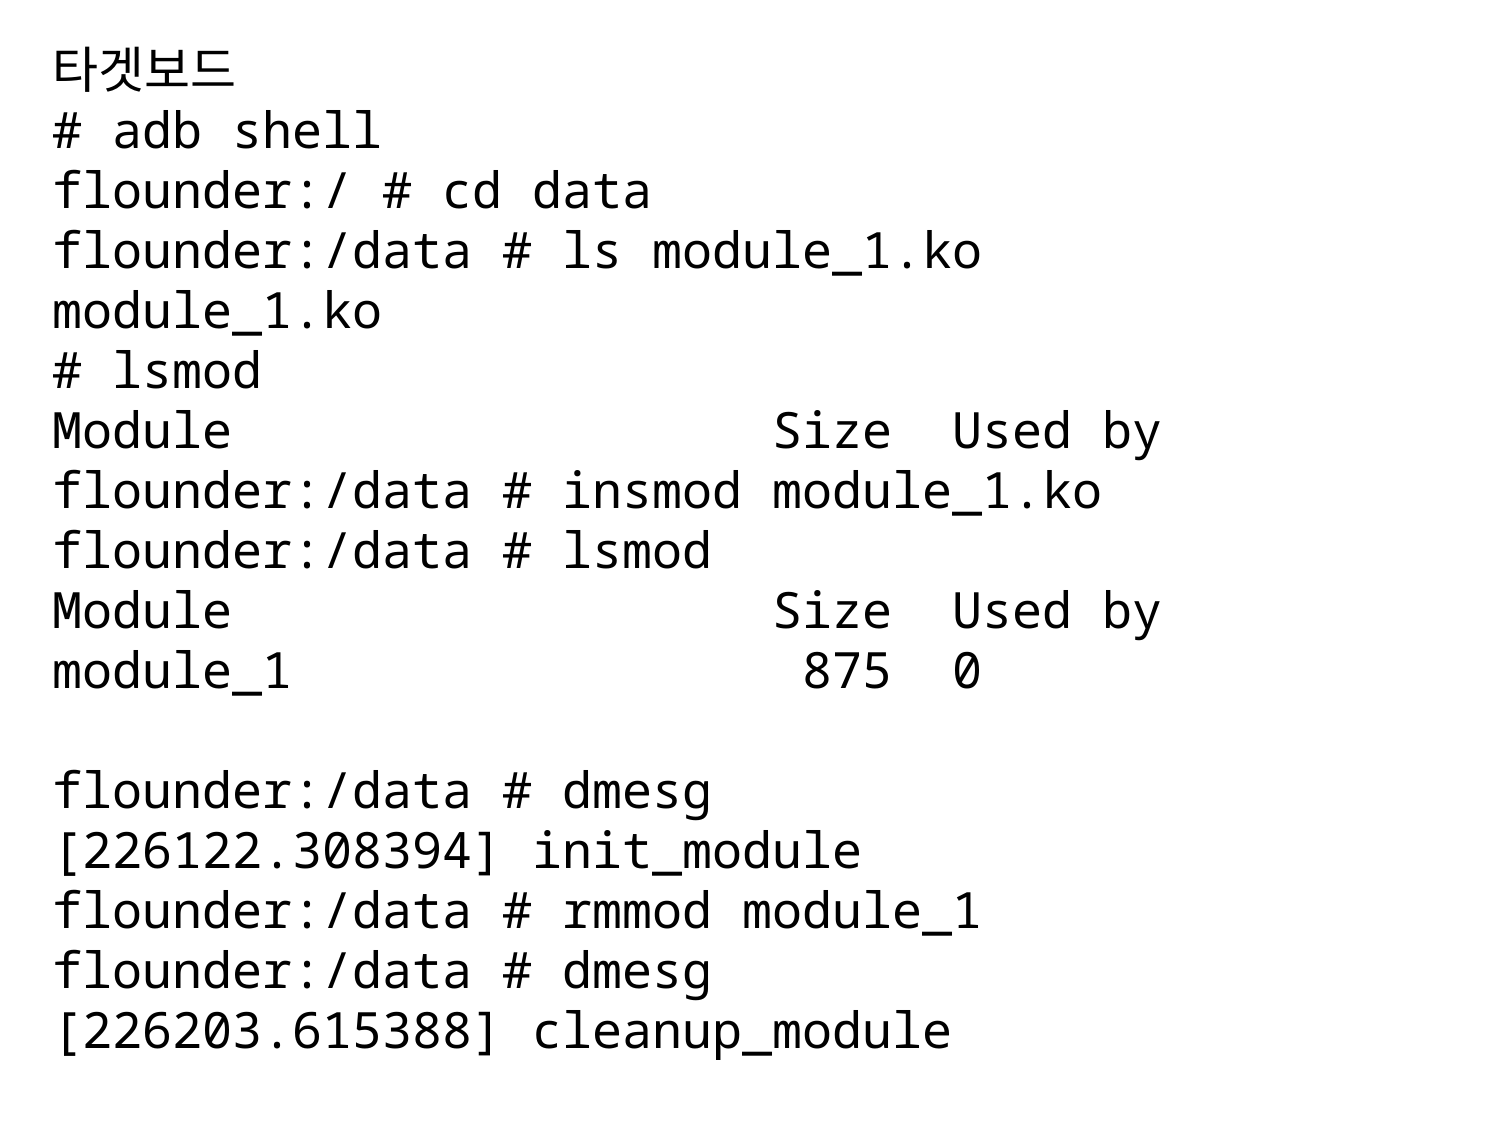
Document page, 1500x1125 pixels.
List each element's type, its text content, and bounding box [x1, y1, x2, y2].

text_box 타겟보드 # adb shell flounder:/ # cd data flounder:/data # ls module_1.ko module_1.ko # lsmod Module Size Used by flounder:/data # insmod module_1.ko flounder:/data # lsmod Module Size Used by module_1 875 0 flounder:/data # dmesg [226122.308394] init_module flounder:/data # rmmod module_1 flounder:/data # dmesg [226203.615388] cleanup_module [37, 30, 1178, 1125]
